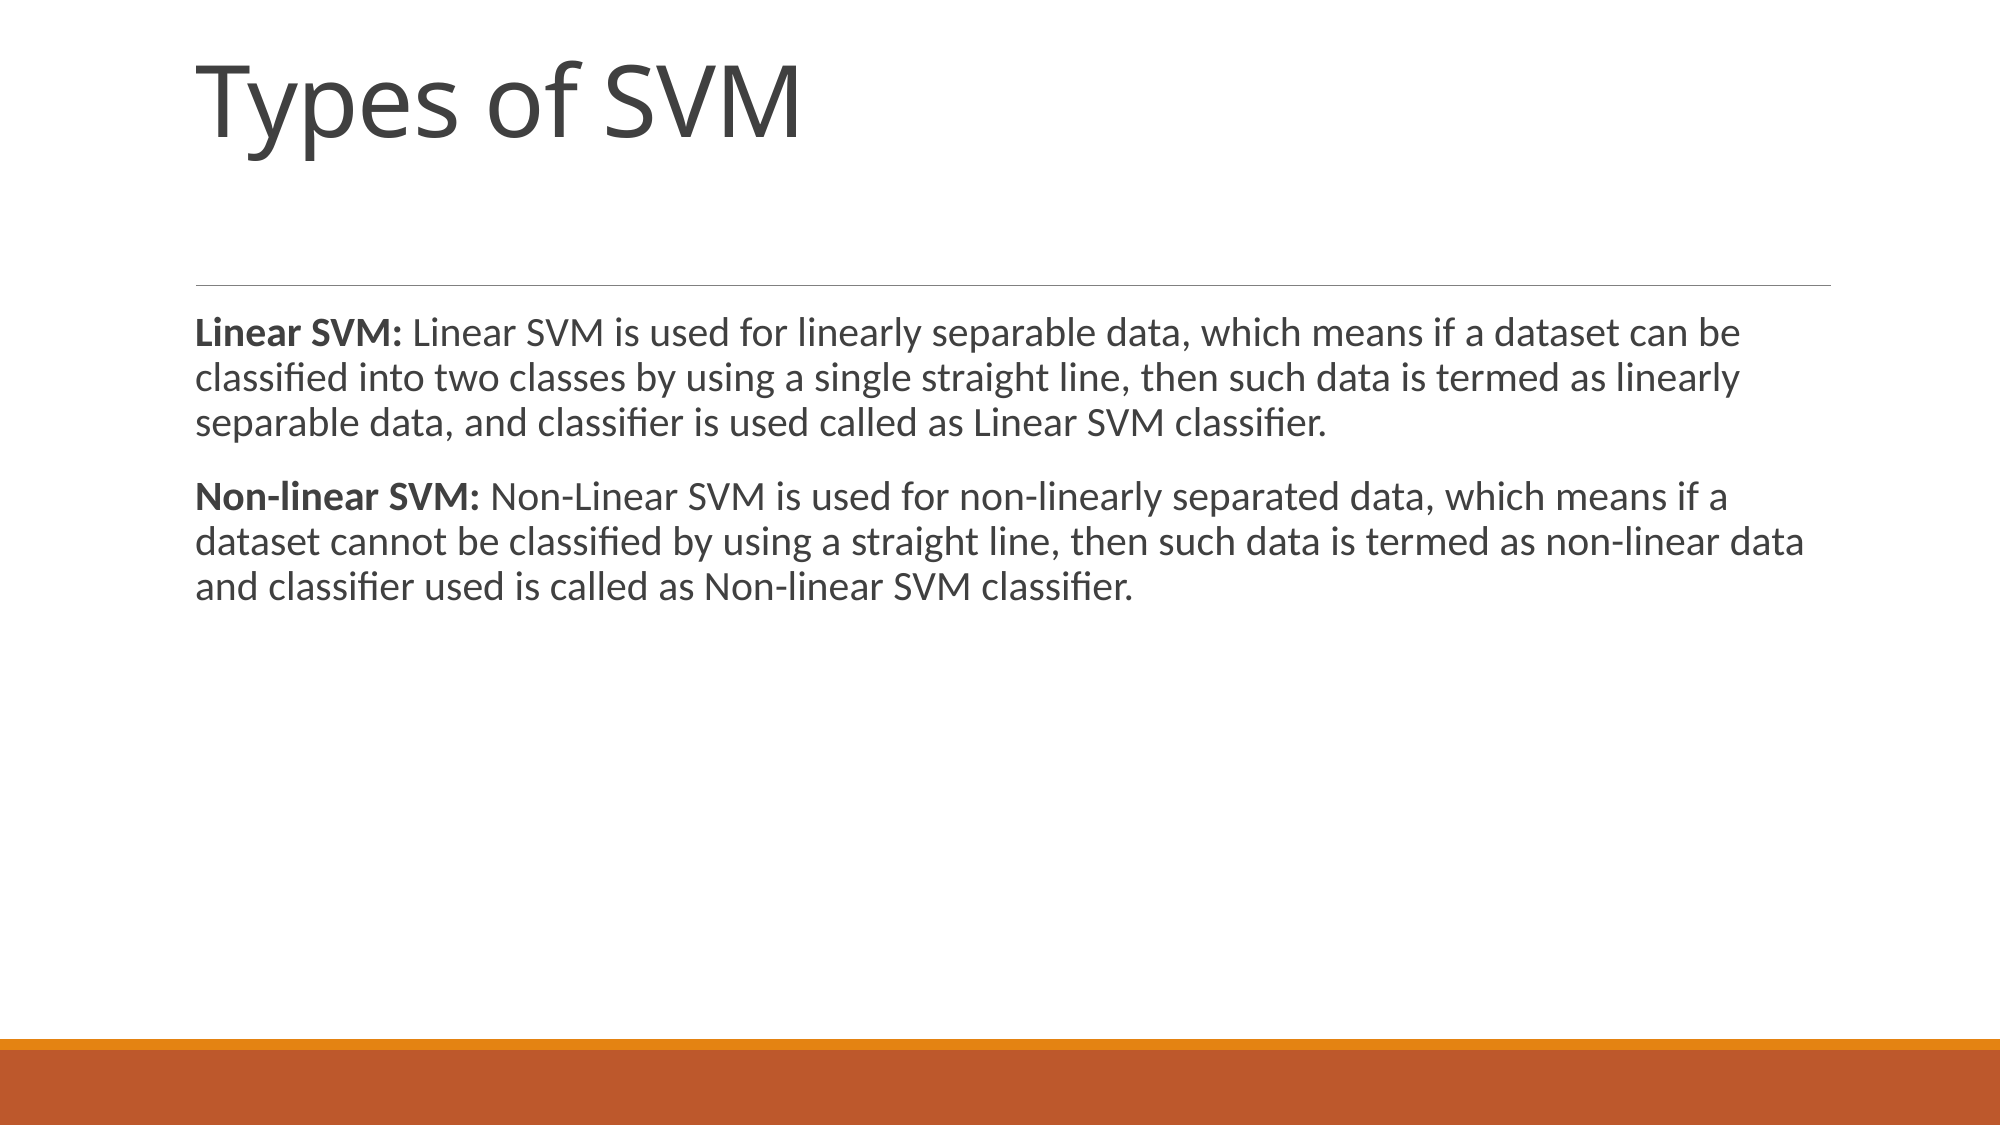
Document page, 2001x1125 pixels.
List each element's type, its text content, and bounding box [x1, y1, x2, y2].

title Types of SVM [180, 47, 1830, 285]
list Linear SVM: Linear SVM is used for linearly separable data, which means if a dataset can be classified into two classes by using a single straight line, then such data is termed as linearly separable data, and classifier is used called as Linear SVM classifier. Non-linear SVM: Non-Linear SVM is used for non-linearly separated data, which means if a dataset cannot be classified by using a straight line, then such data is termed as non-linear data and classifier used is called as Non-linear SVM classifier. [180, 302, 1830, 963]
